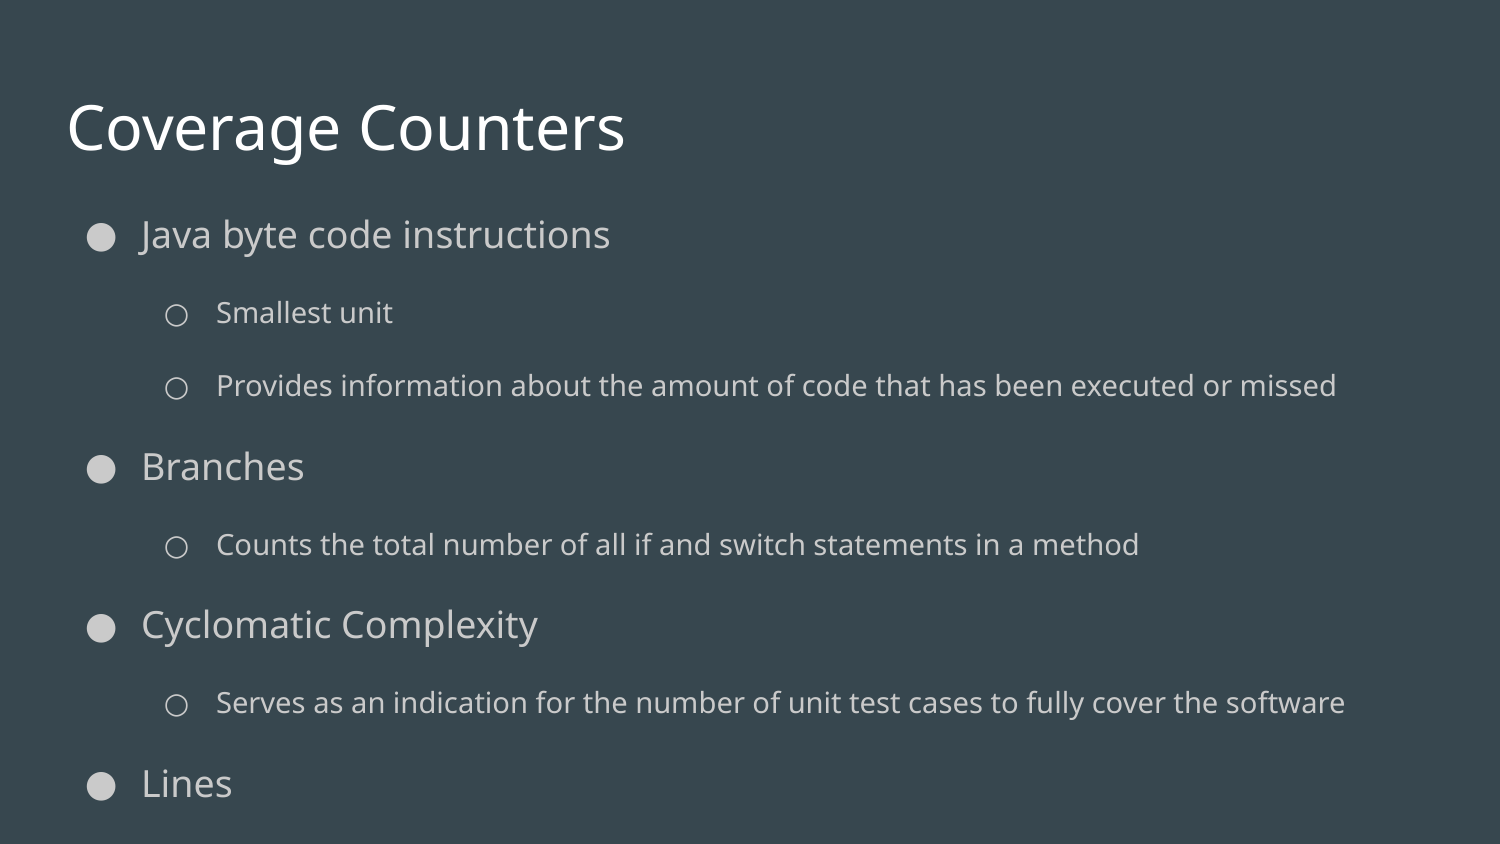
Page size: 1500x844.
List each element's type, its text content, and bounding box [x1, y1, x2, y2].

title Coverage Counters [51, 72, 1449, 167]
list Java byte code instructions Smallest unit Provides information about the amount of code that has been executed or missed Branches Counts the total number of all if and switch statements in a method Cyclomatic Complexity Serves as an indication for the number of unit test cases to fully cover the software Lines Considered executed when at least one instruction assigned to the line has been executed Methods Non-abstract method considered executed when at least one instruction has been executed Classes Considered executed when at least one of its methods has been executed. [51, 189, 1449, 807]
